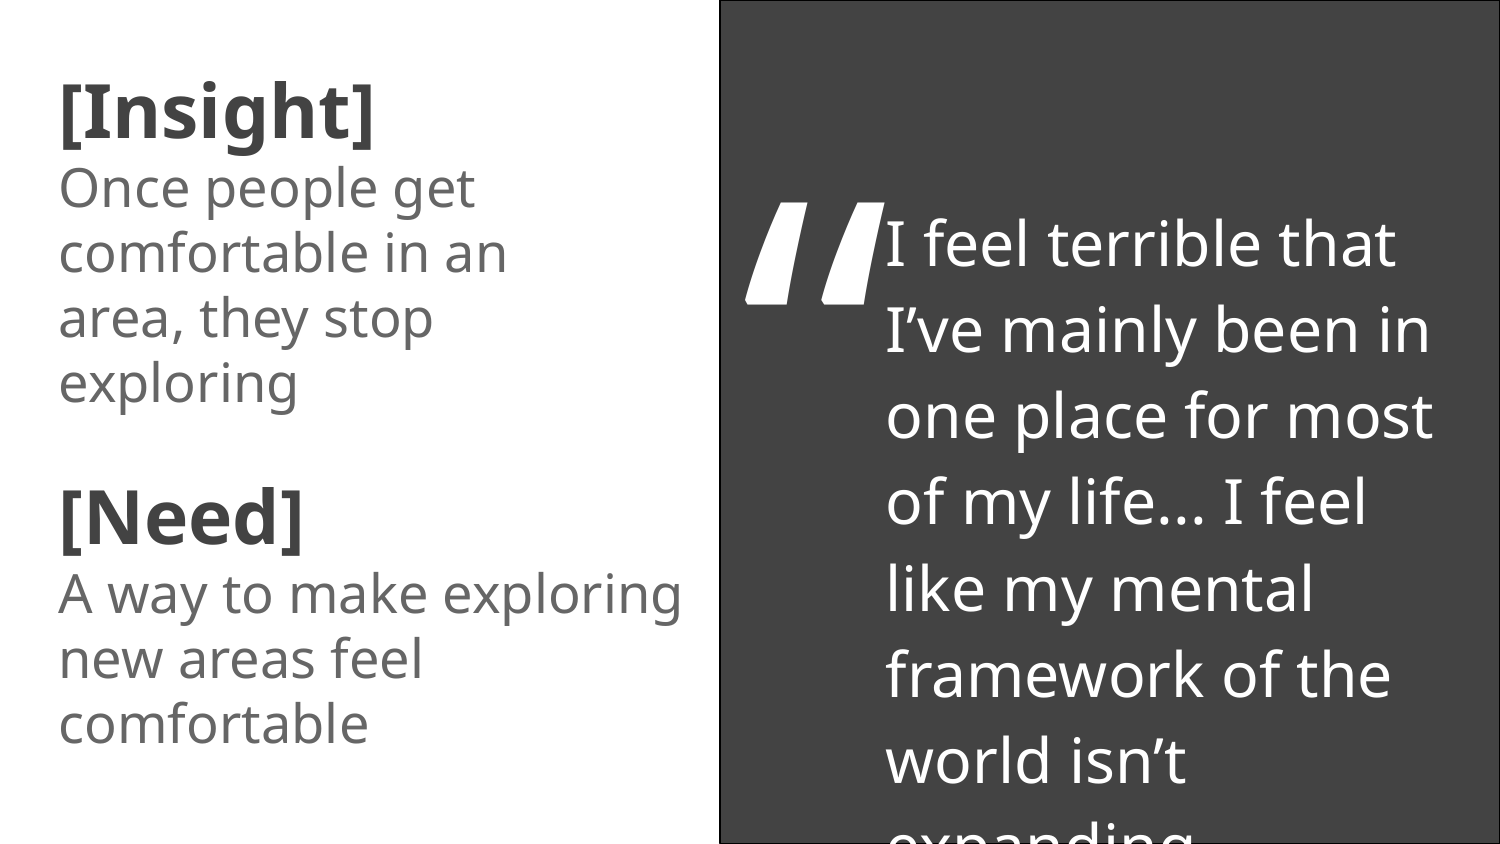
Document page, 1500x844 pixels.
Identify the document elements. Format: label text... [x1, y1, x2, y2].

text_box “ [725, 68, 819, 599]
title [Insight] Once people get comfortable in an area, they stop exploring [43, 135, 646, 429]
subtitle [Need] A way to make exploring new areas feel comfortable [43, 454, 708, 713]
list I feel terrible that I’ve mainly been in one place for most of my life... I feel like my mental framework of the world isn’t expanding. [870, 177, 1473, 737]
text_box [720, 0, 1500, 844]
